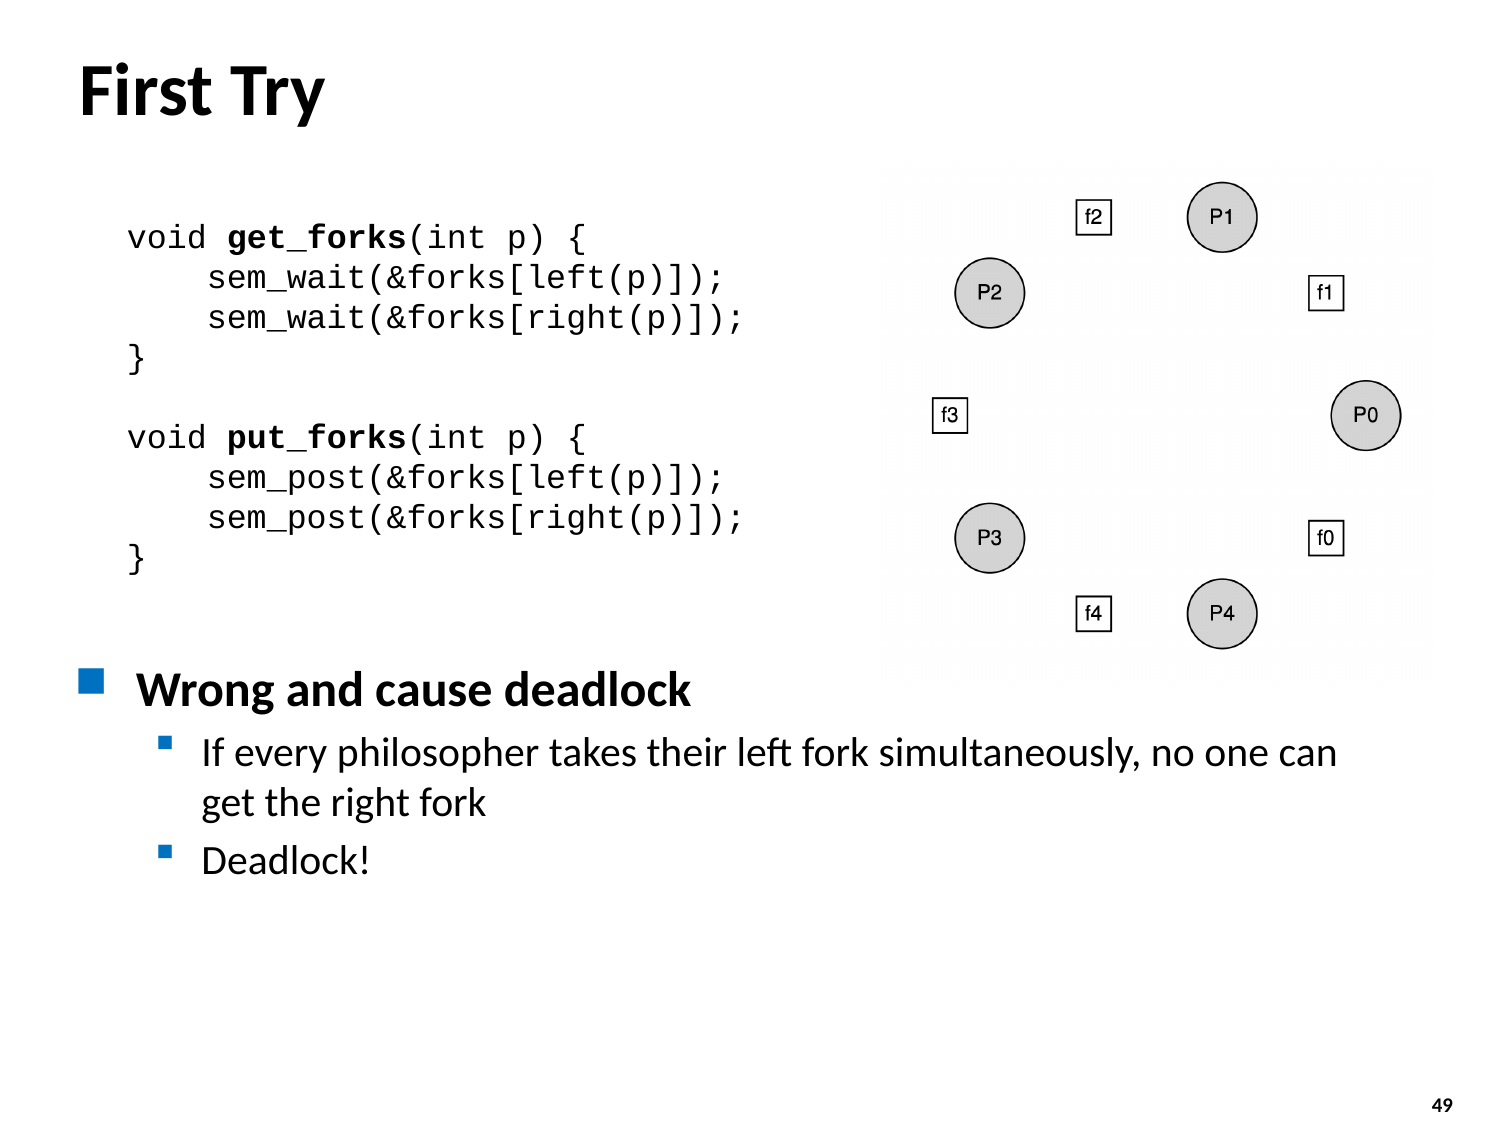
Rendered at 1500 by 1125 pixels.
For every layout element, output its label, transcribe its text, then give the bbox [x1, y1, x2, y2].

text_box void get_forks(int p) { sem_wait(&forks[left(p)]); sem_wait(&forks[right(p)]); } void put_forks(int p) { sem_post(&forks[left(p)]); sem_post(&forks[right(p)]); } [112, 207, 809, 582]
title First Try [64, 23, 1311, 149]
text_box Wrong and cause deadlock If every philosopher takes their left fork simultaneously, no one can get the right fork Deadlock! [64, 648, 1360, 964]
picture [878, 161, 1436, 686]
